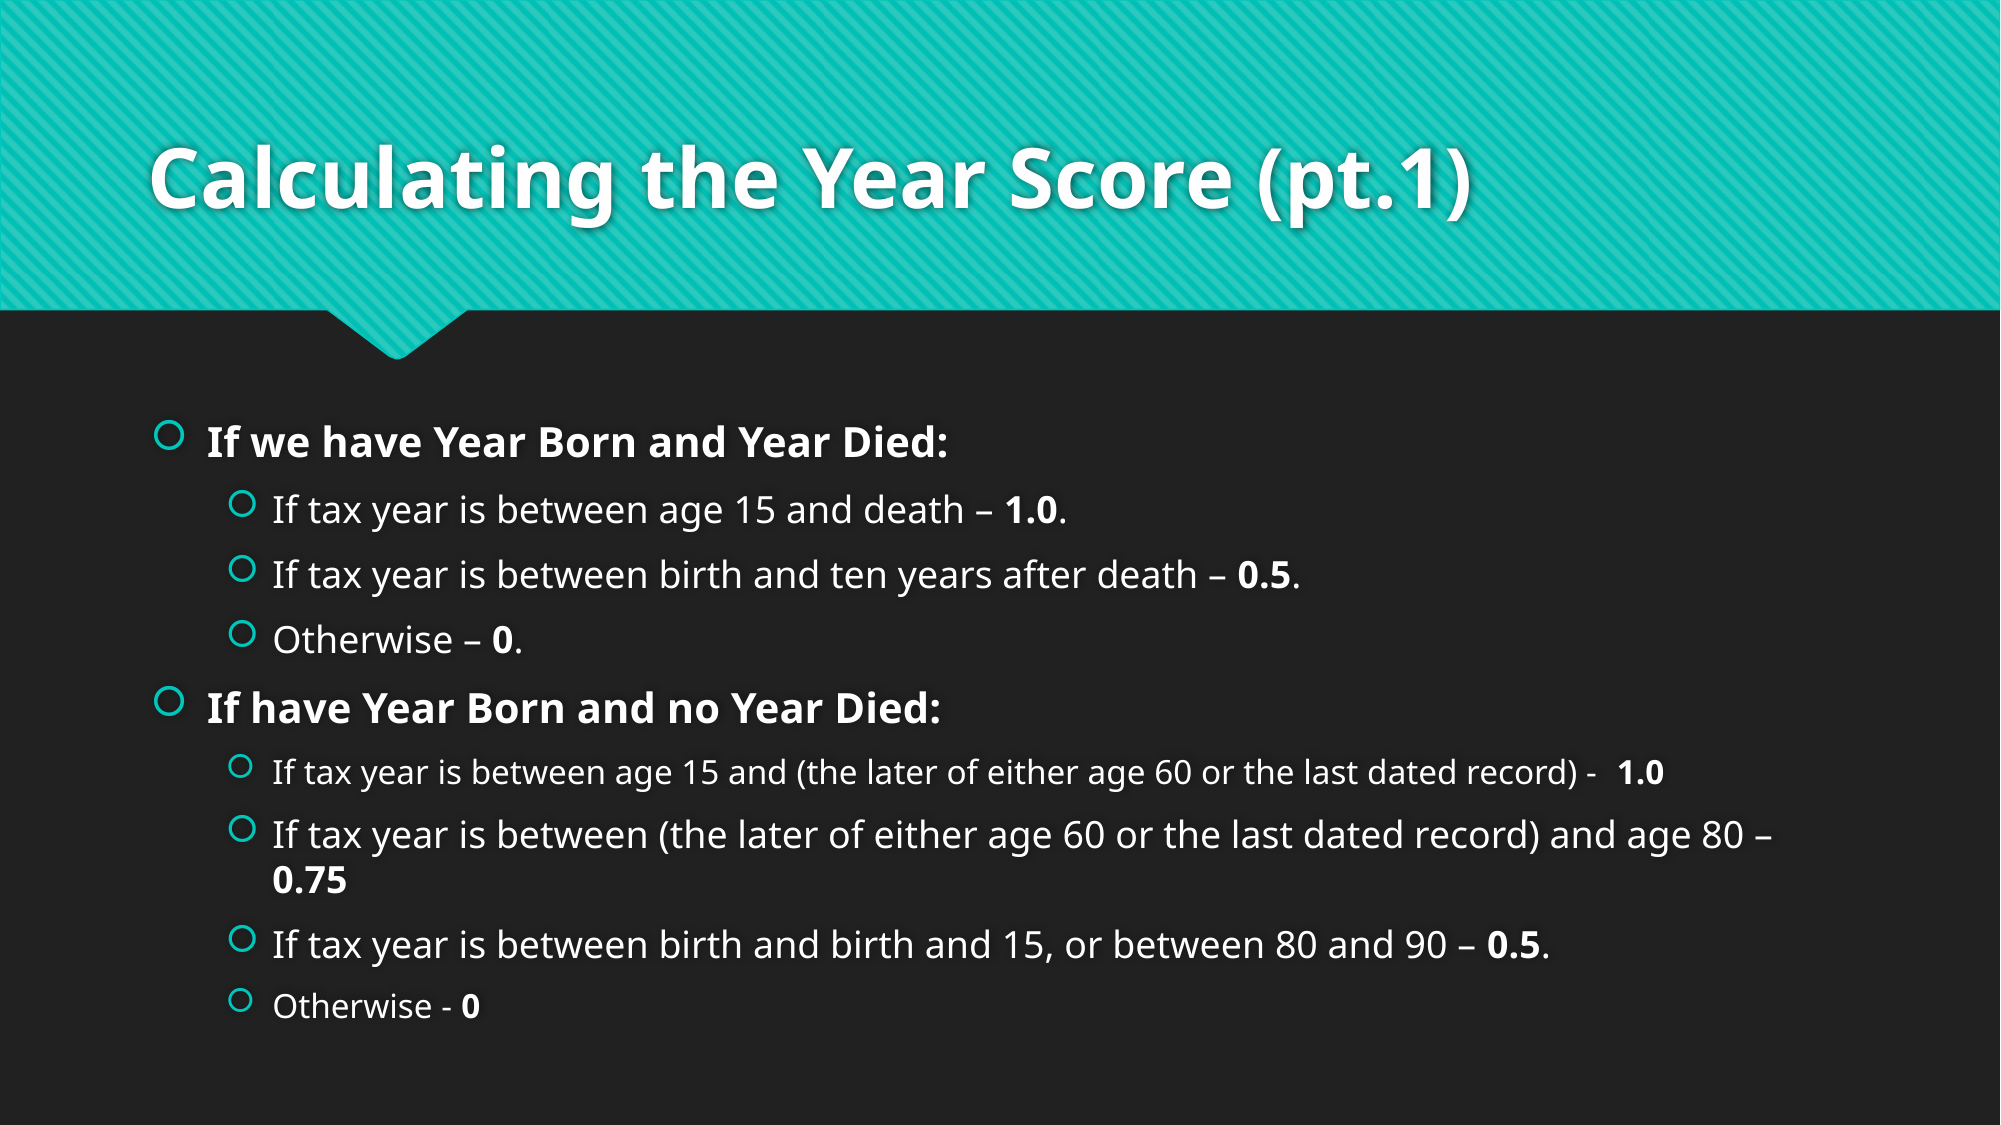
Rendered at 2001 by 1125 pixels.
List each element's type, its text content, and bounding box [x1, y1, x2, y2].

title Calculating the Year Score (pt.1) [132, 73, 1868, 233]
list If we have Year Born and Year Died: If tax year is between age 15 and death – 1.0. If tax year is between birth and ten years after death – 0.5. Otherwise – 0. If have Year Born and no Year Died: If tax year is between age 15 and (the later of either age 60 or the last dated record) - 1.0 If tax year is between (the later of either age 60 or the last dated record) and age 80 – 0.75 If tax year is between birth and birth and 15, or between 80 and 90 – 0.5. Otherwise - 0 [135, 363, 1868, 1078]
